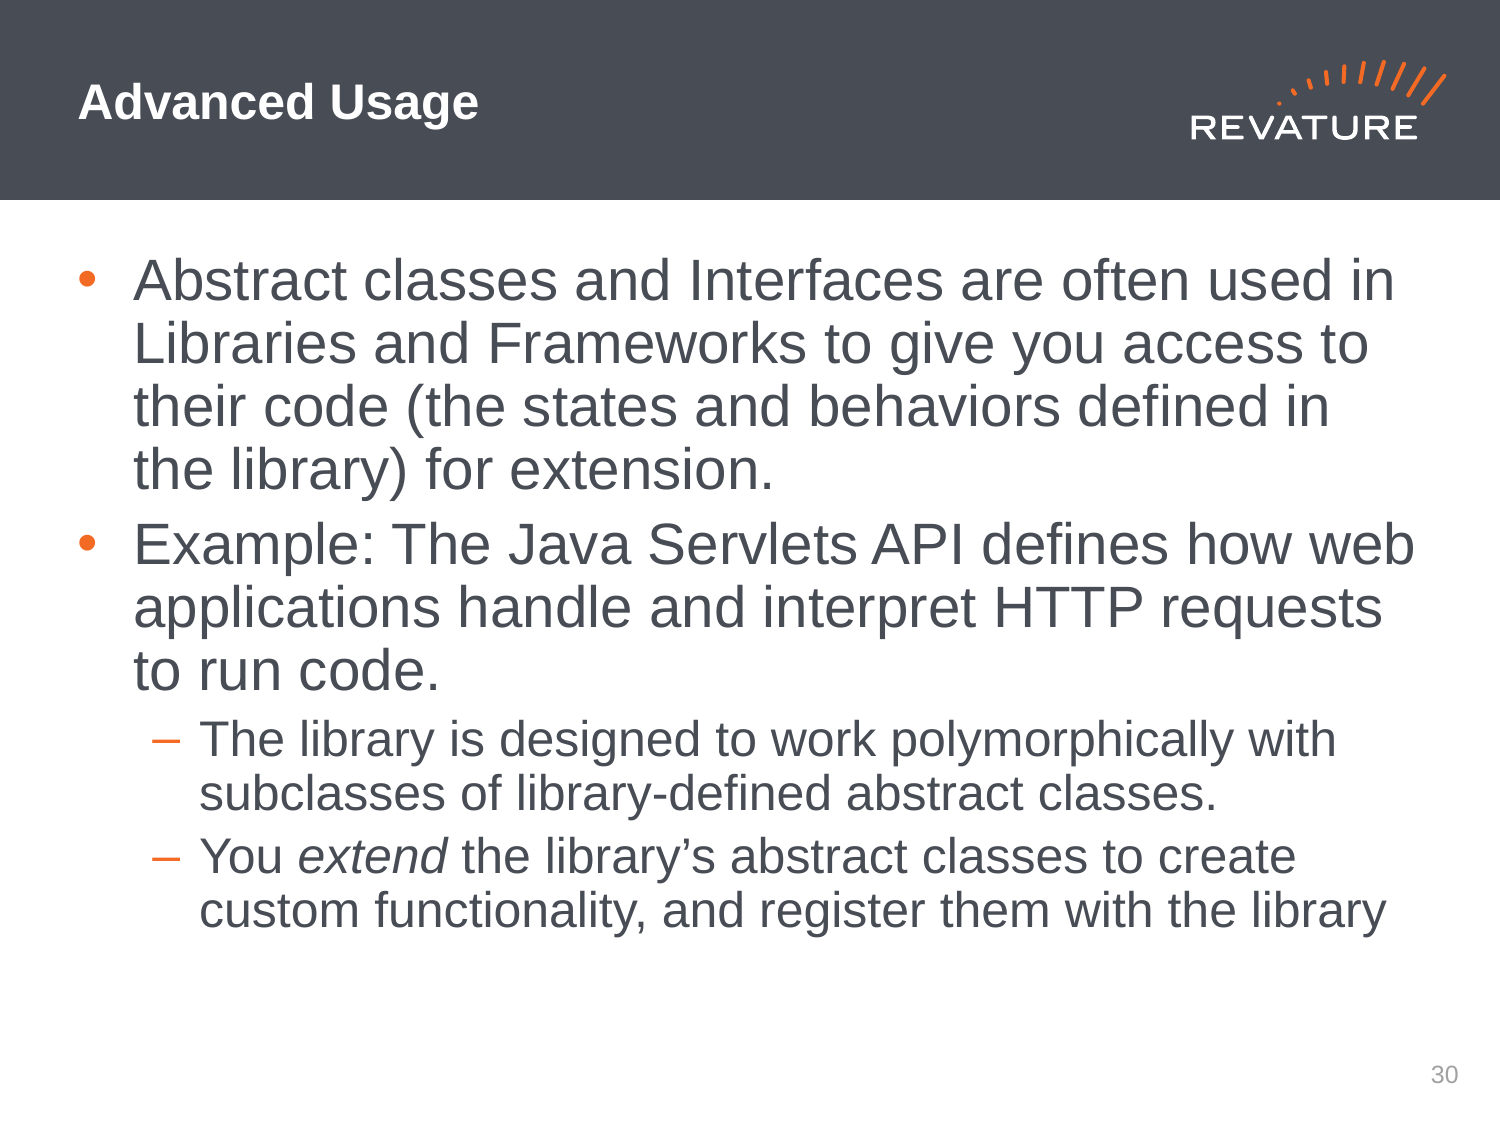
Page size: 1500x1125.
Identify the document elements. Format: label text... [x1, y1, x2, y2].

slide_number 29 [1332, 1043, 1474, 1104]
title Advanced Usage [62, 0, 1084, 200]
list Abstract classes and Interfaces are often used in Libraries and Frameworks to give you access to their code (the states and behaviors defined in the library) for extension. Example: The Java Servlets API defines how web applications handle and interpret HTTP requests to run code. The library is designed to work polymorphically with subclasses of library-defined abstract classes. You extend the library’s abstract classes to create custom functionality, and register them with the library [62, 243, 1438, 986]
